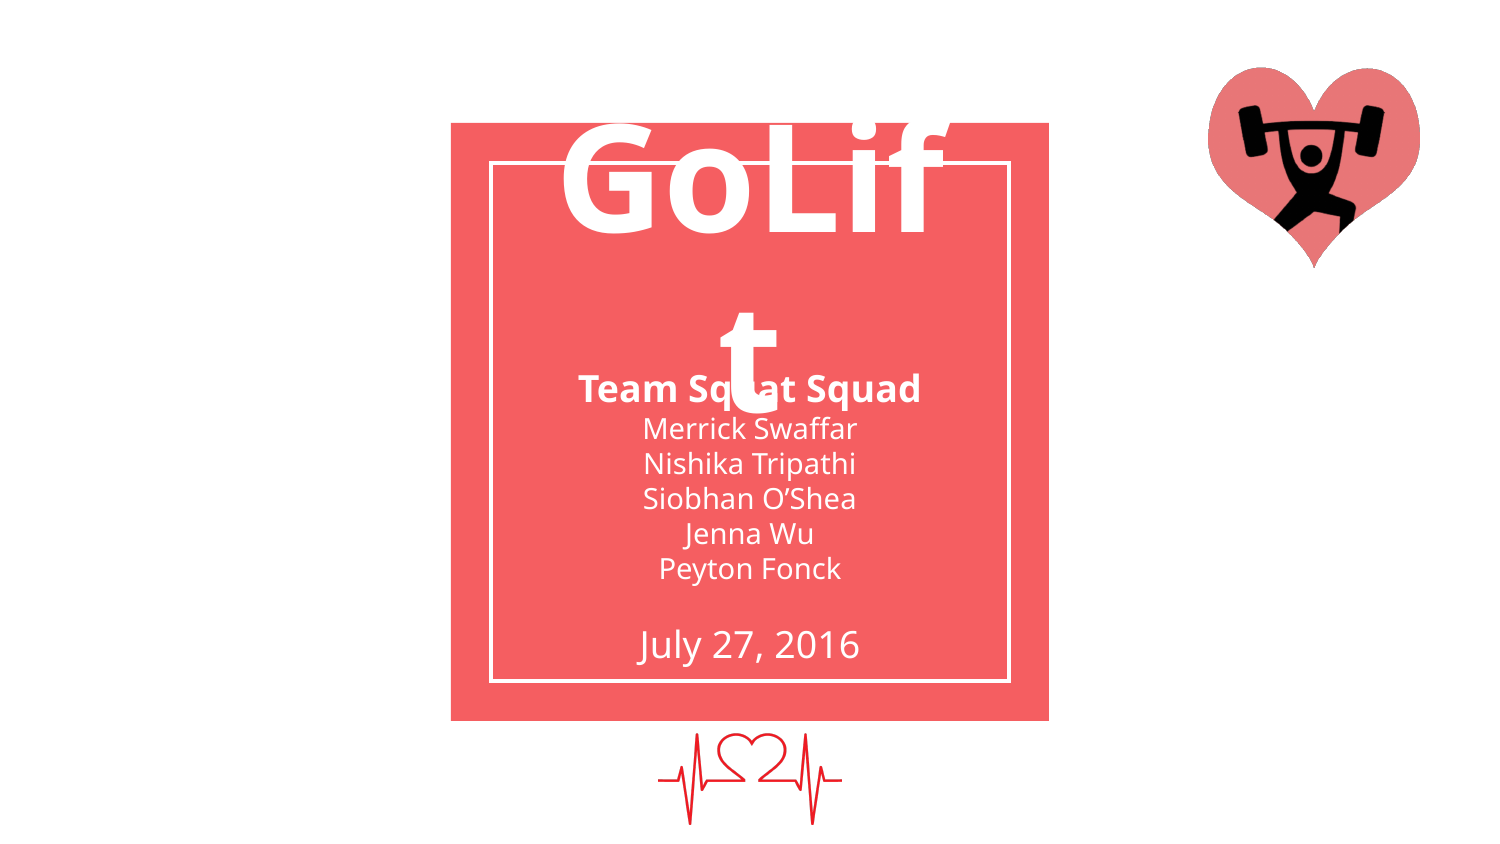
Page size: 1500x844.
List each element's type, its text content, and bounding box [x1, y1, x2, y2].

title GoLift [507, 132, 993, 363]
subtitle Team Squat Squad Merrick Swaffar Nishika Tripathi Siobhan O’Shea Jenna Wu Peyton Fonck [507, 363, 993, 601]
subtitle July 27, 2016 [507, 601, 993, 682]
picture [1208, 60, 1420, 272]
picture [657, 732, 843, 825]
